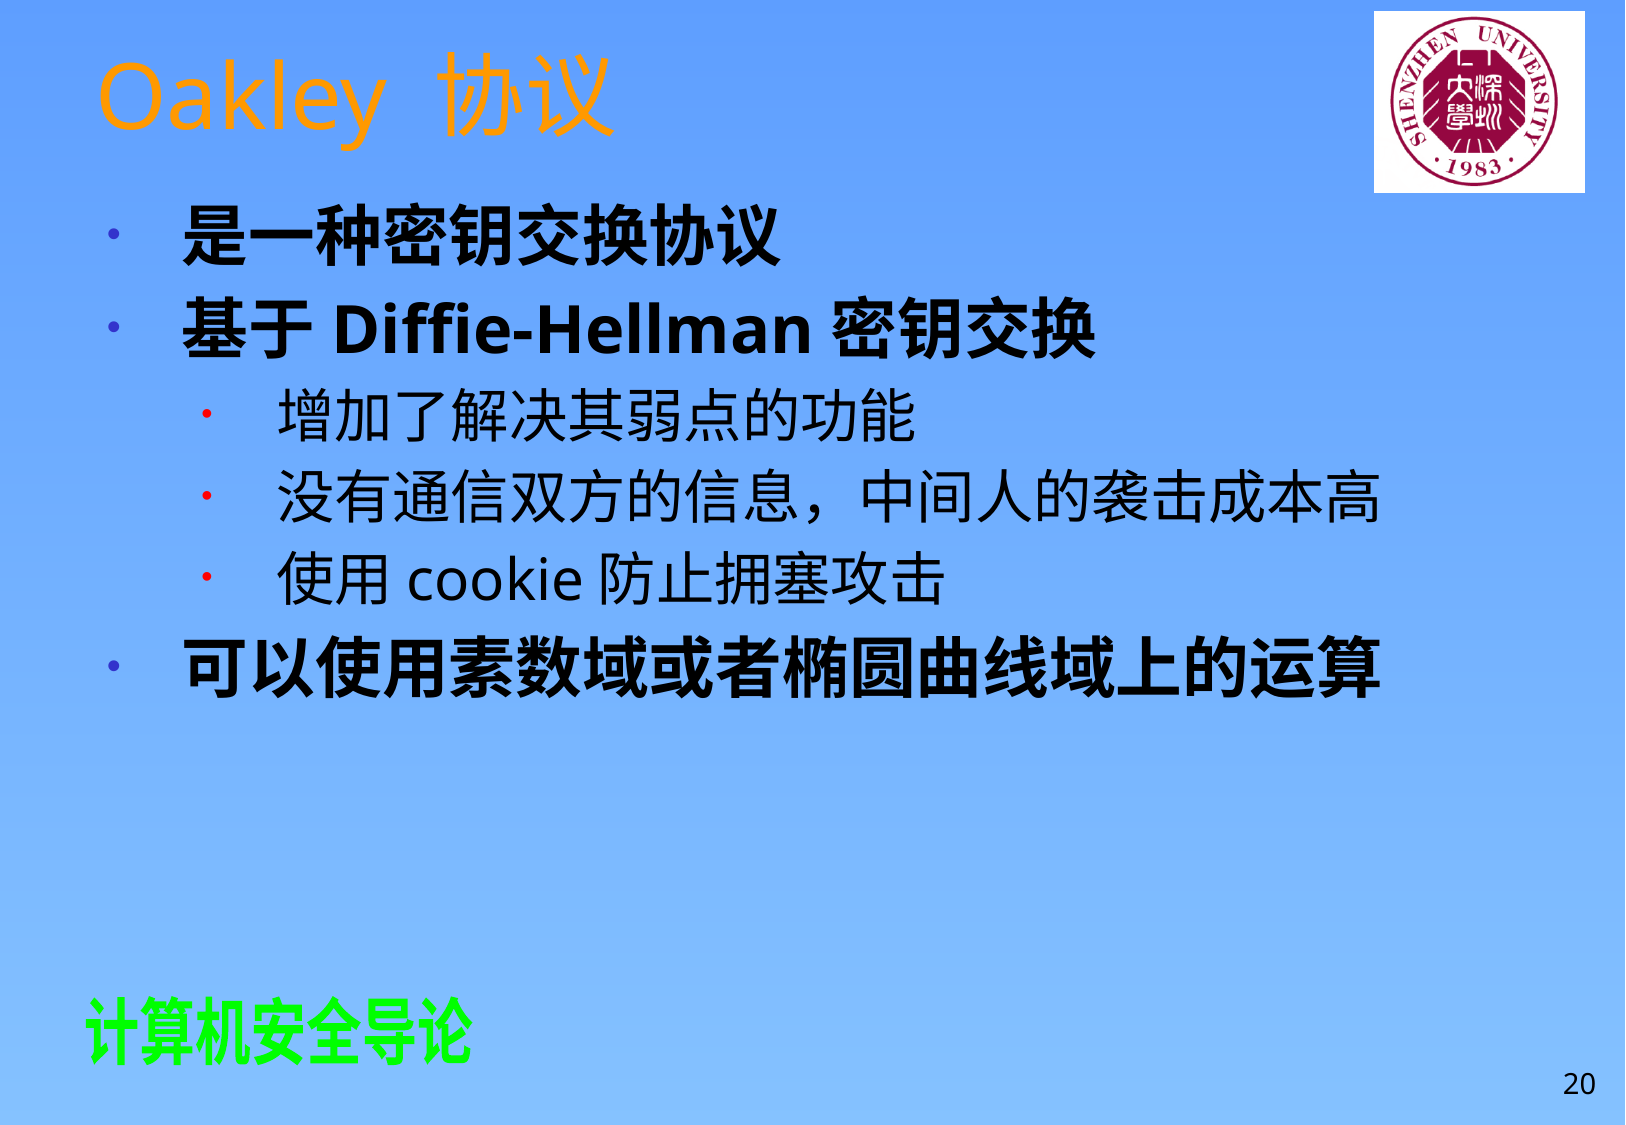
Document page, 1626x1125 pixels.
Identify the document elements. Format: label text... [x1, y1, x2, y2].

slide_number 20 [1438, 1062, 1612, 1113]
list 是一种密钥交换协议 基于Diffie-Hellman密钥交换 增加了解决其弱点的功能 没有通信双方的信息，中间人的袭击成本高 使用cookie防止拥塞攻击 可以使用素数域或者椭圆曲线域上的运算 [91, 186, 1534, 891]
picture [1374, 11, 1585, 193]
title Oakley 协议 [80, 30, 1099, 156]
